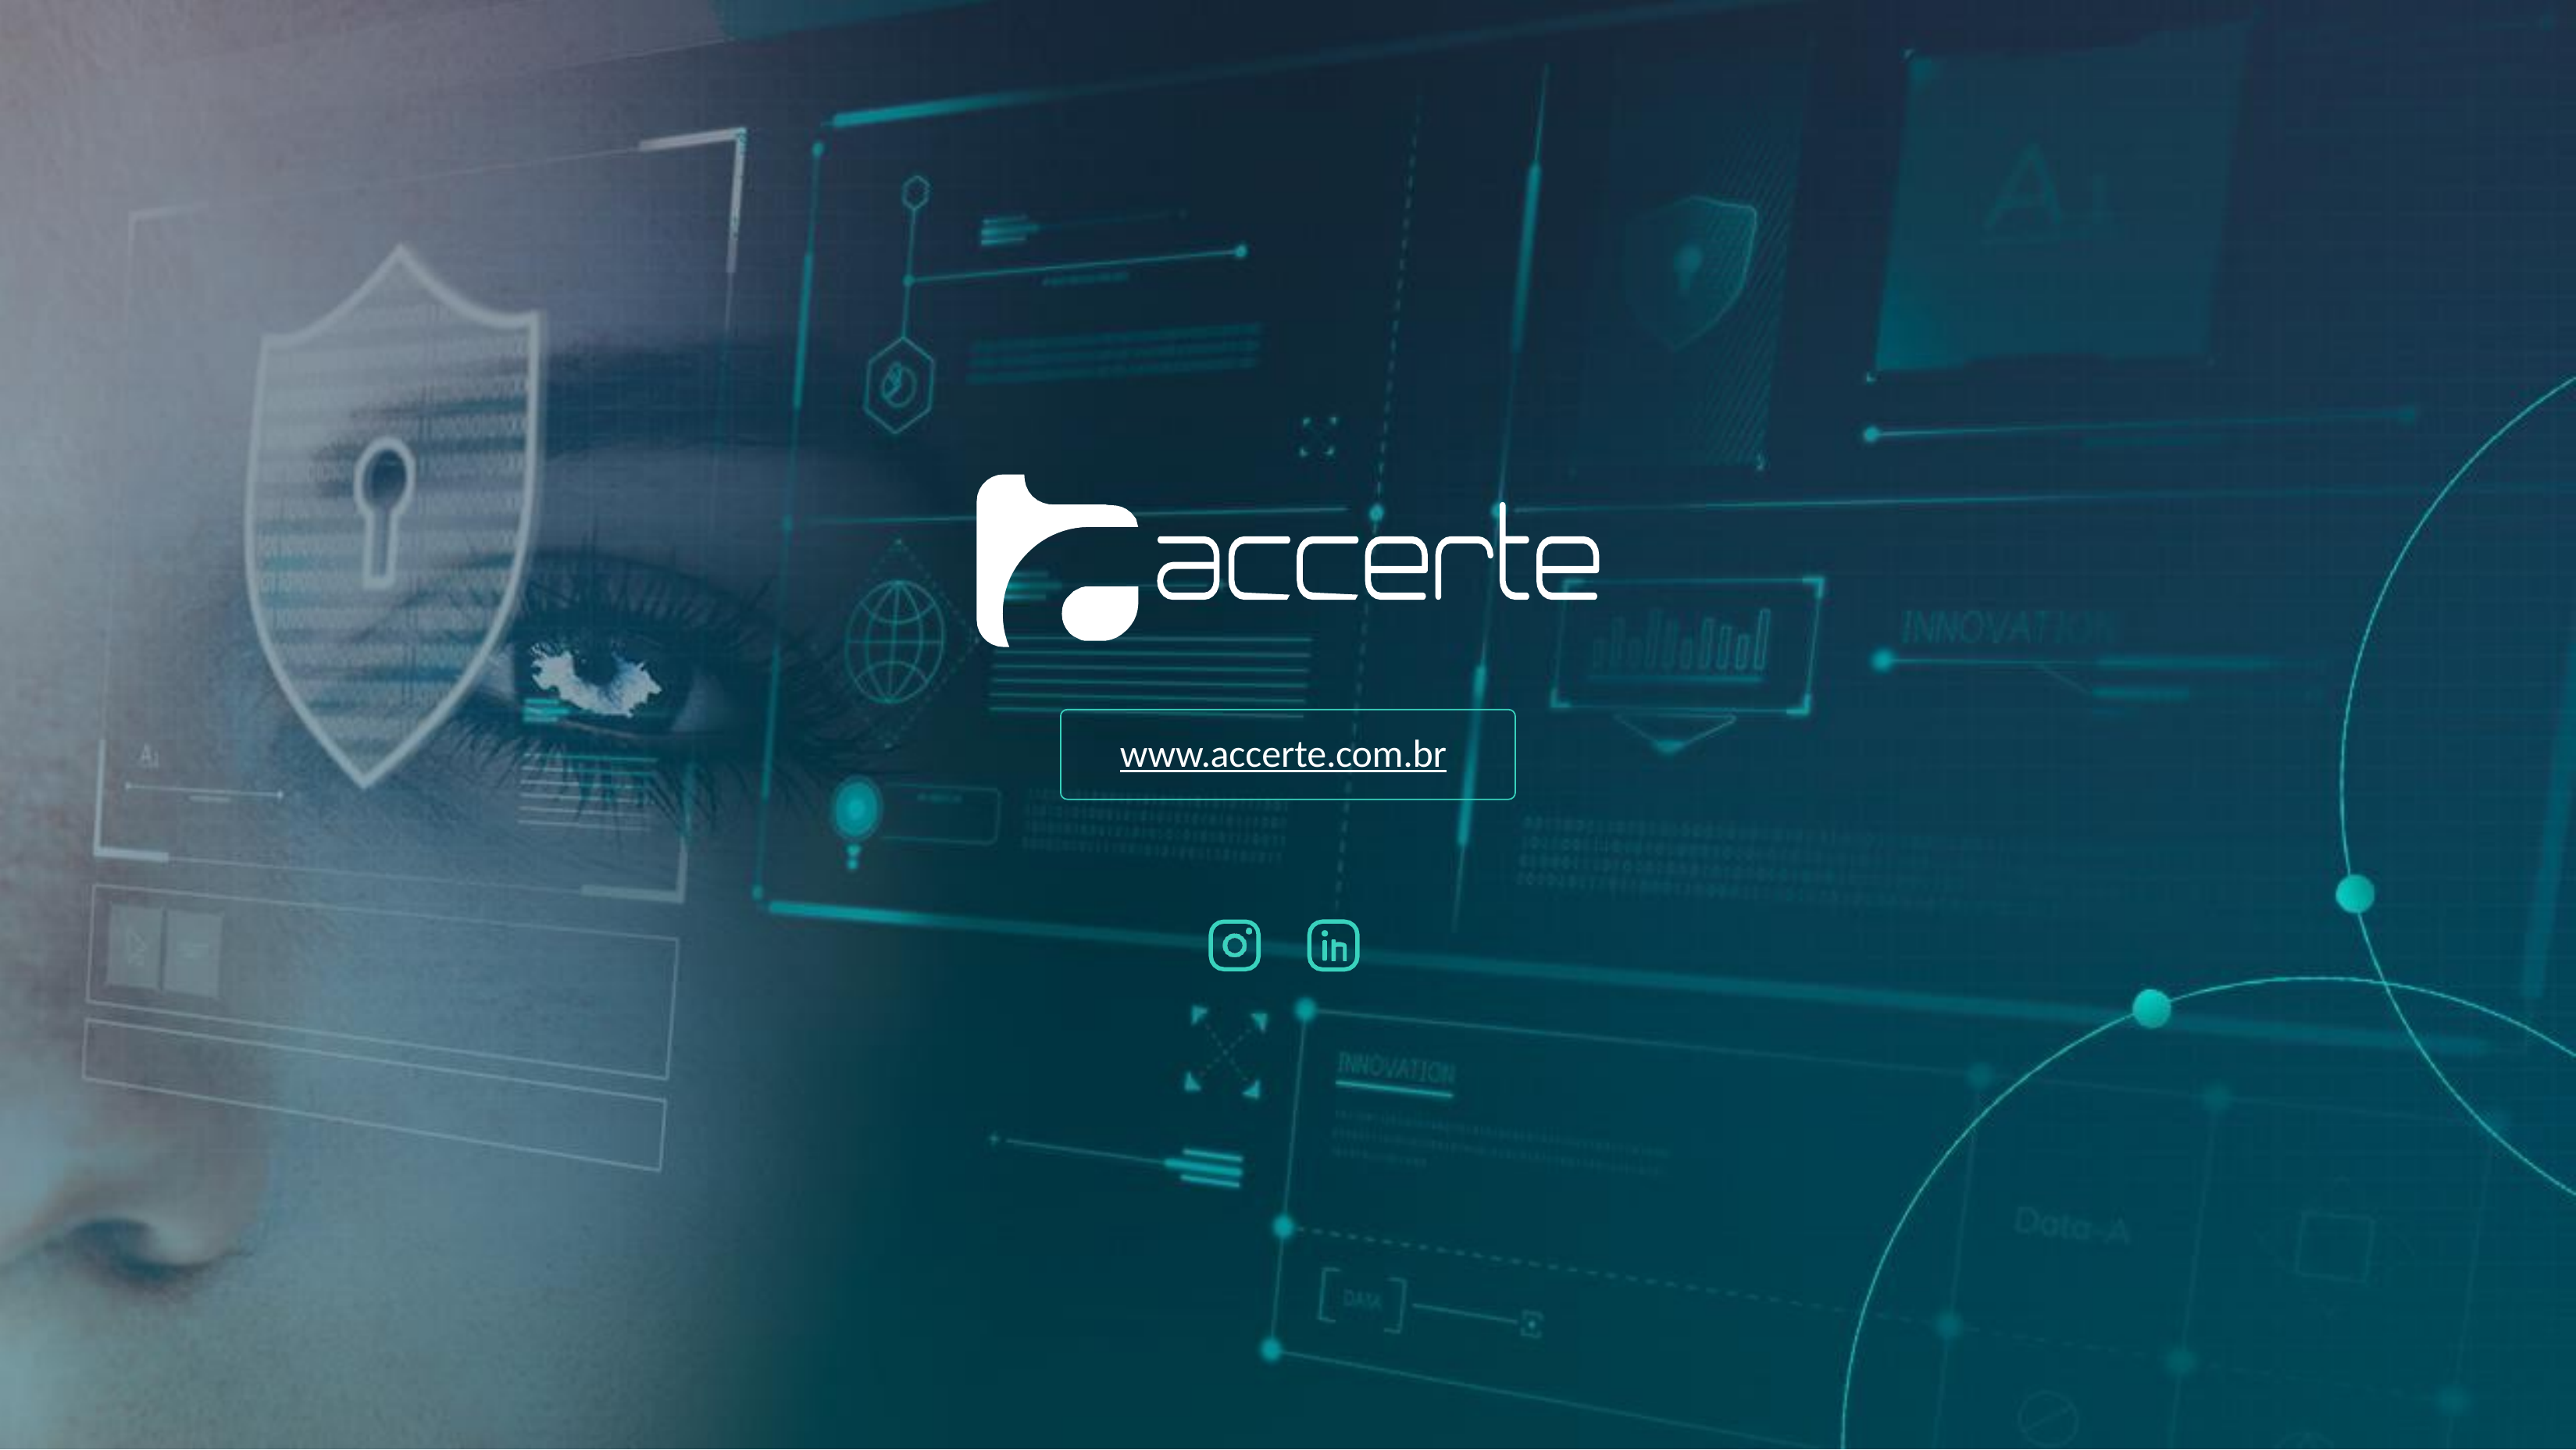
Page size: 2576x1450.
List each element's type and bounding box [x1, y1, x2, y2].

text_box [0, 0, 2576, 1449]
